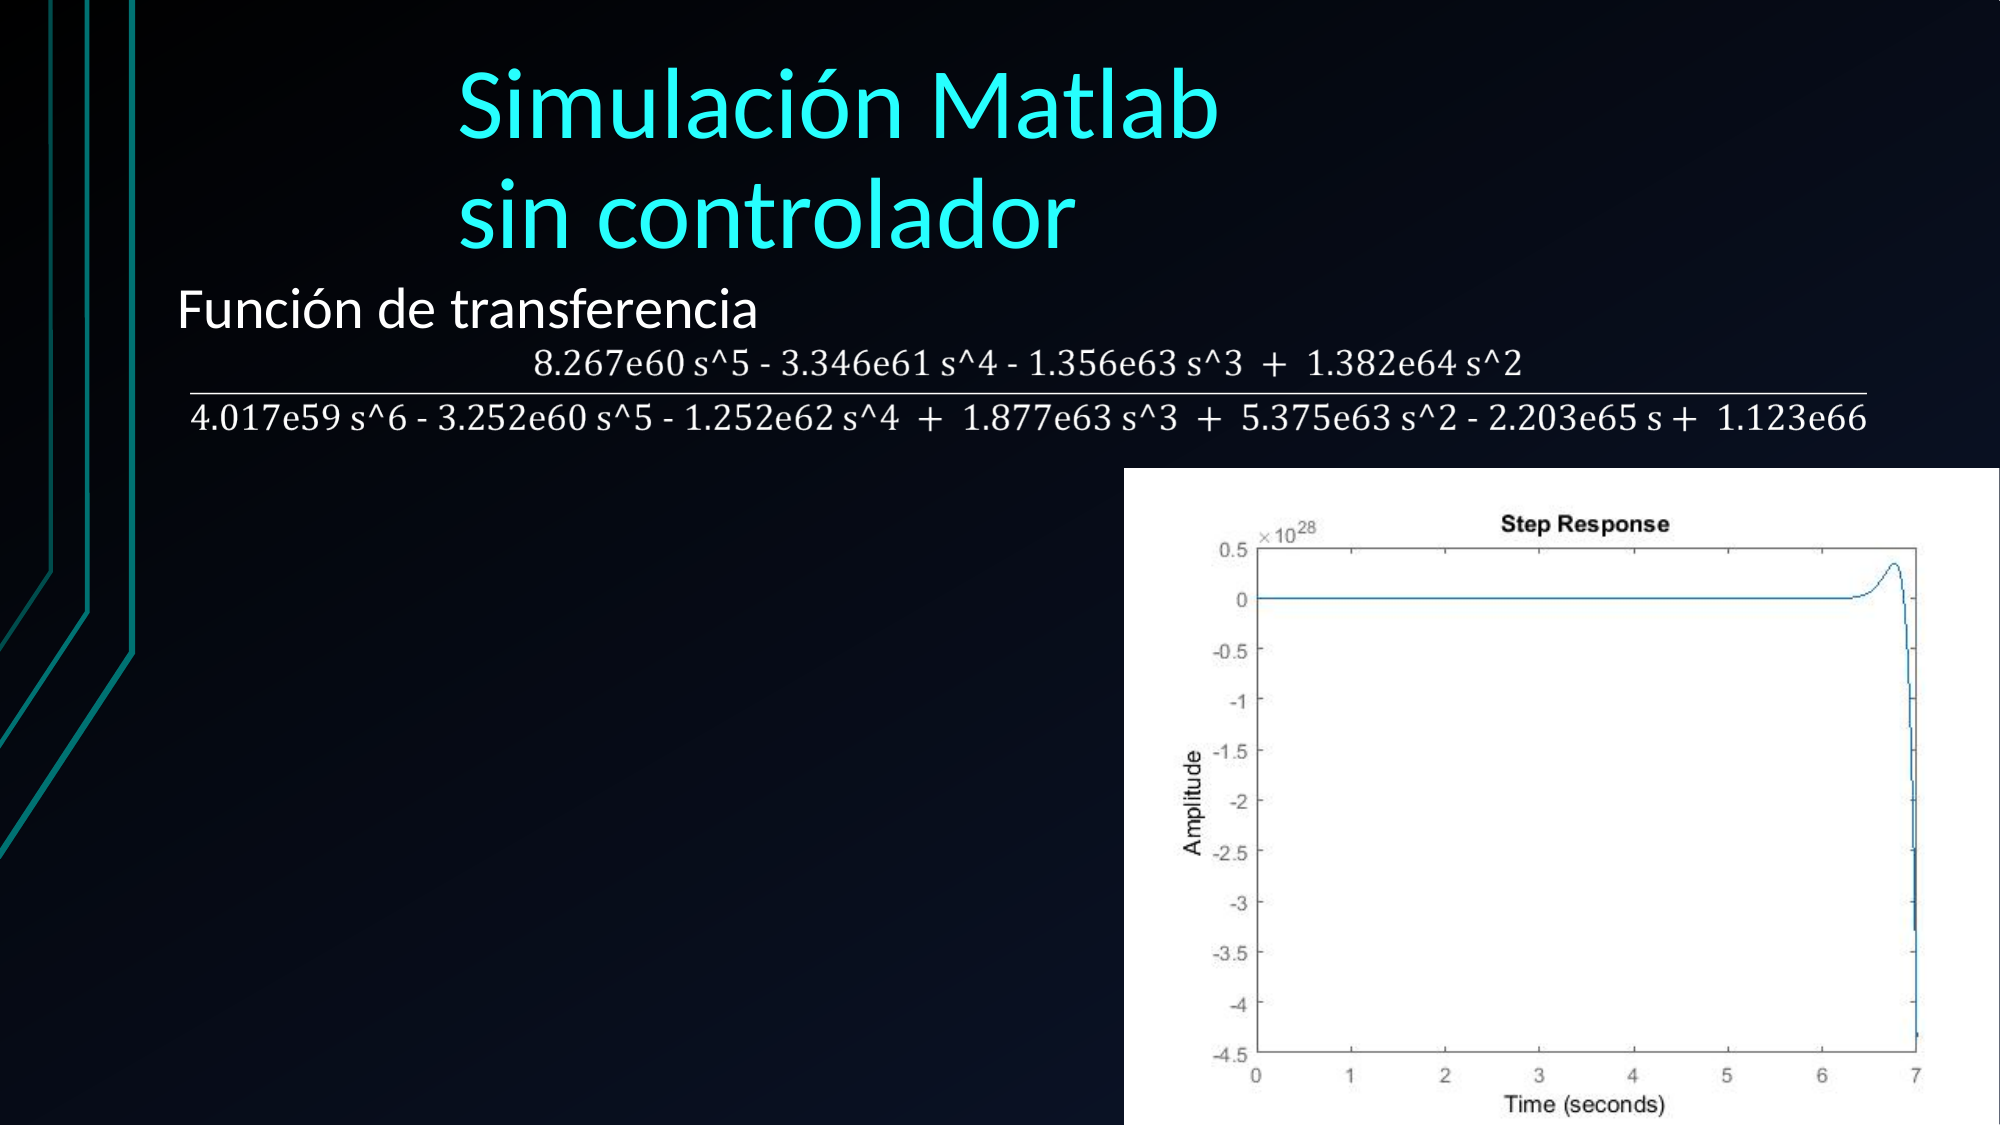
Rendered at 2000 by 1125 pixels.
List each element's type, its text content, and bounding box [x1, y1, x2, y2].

title Simulación Matlab sin controlador [437, 121, 1438, 280]
text_box [162, 337, 1894, 440]
text_box Función de transferencia [162, 262, 863, 349]
picture [1124, 468, 2000, 1125]
